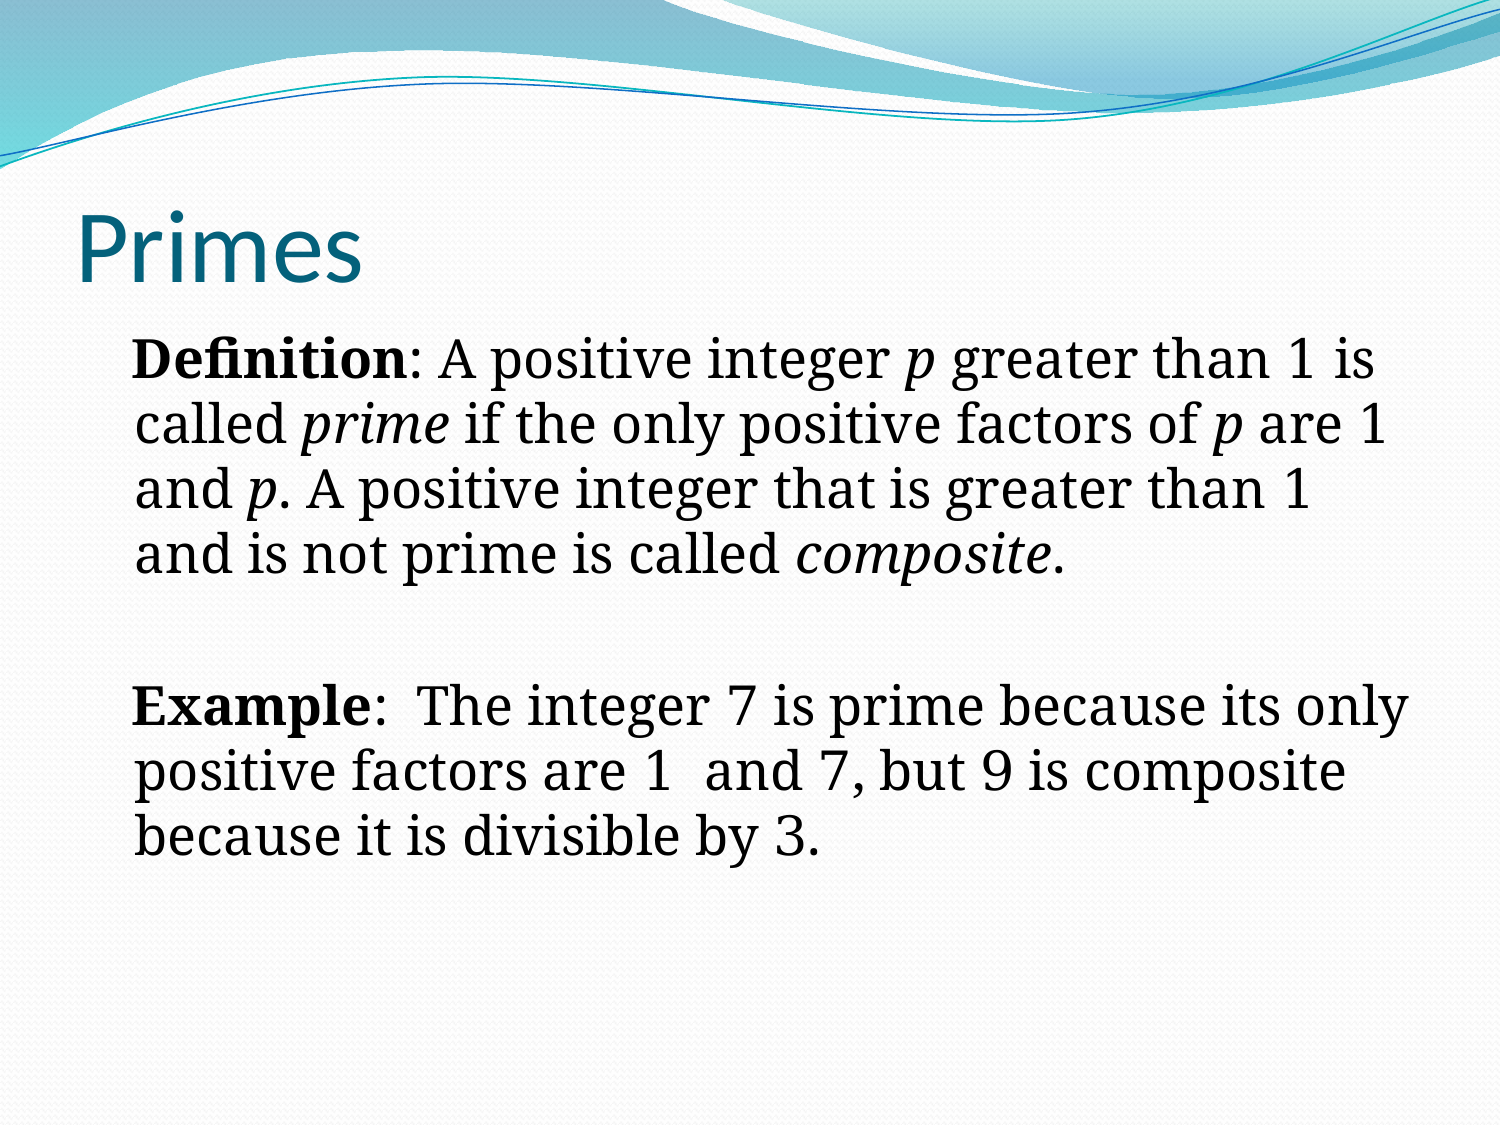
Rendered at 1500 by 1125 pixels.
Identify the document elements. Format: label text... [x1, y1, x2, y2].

list Definition: A positive integer p greater than 1 is called prime if the only positive factors of p are 1 and p. A positive integer that is greater than 1 and is not prime is called composite. Example: The integer 7 is prime because its only positive factors are 1 and 7, but 9 is composite because it is divisible by 3. [75, 317, 1425, 1038]
title Primes [75, 115, 1425, 303]
